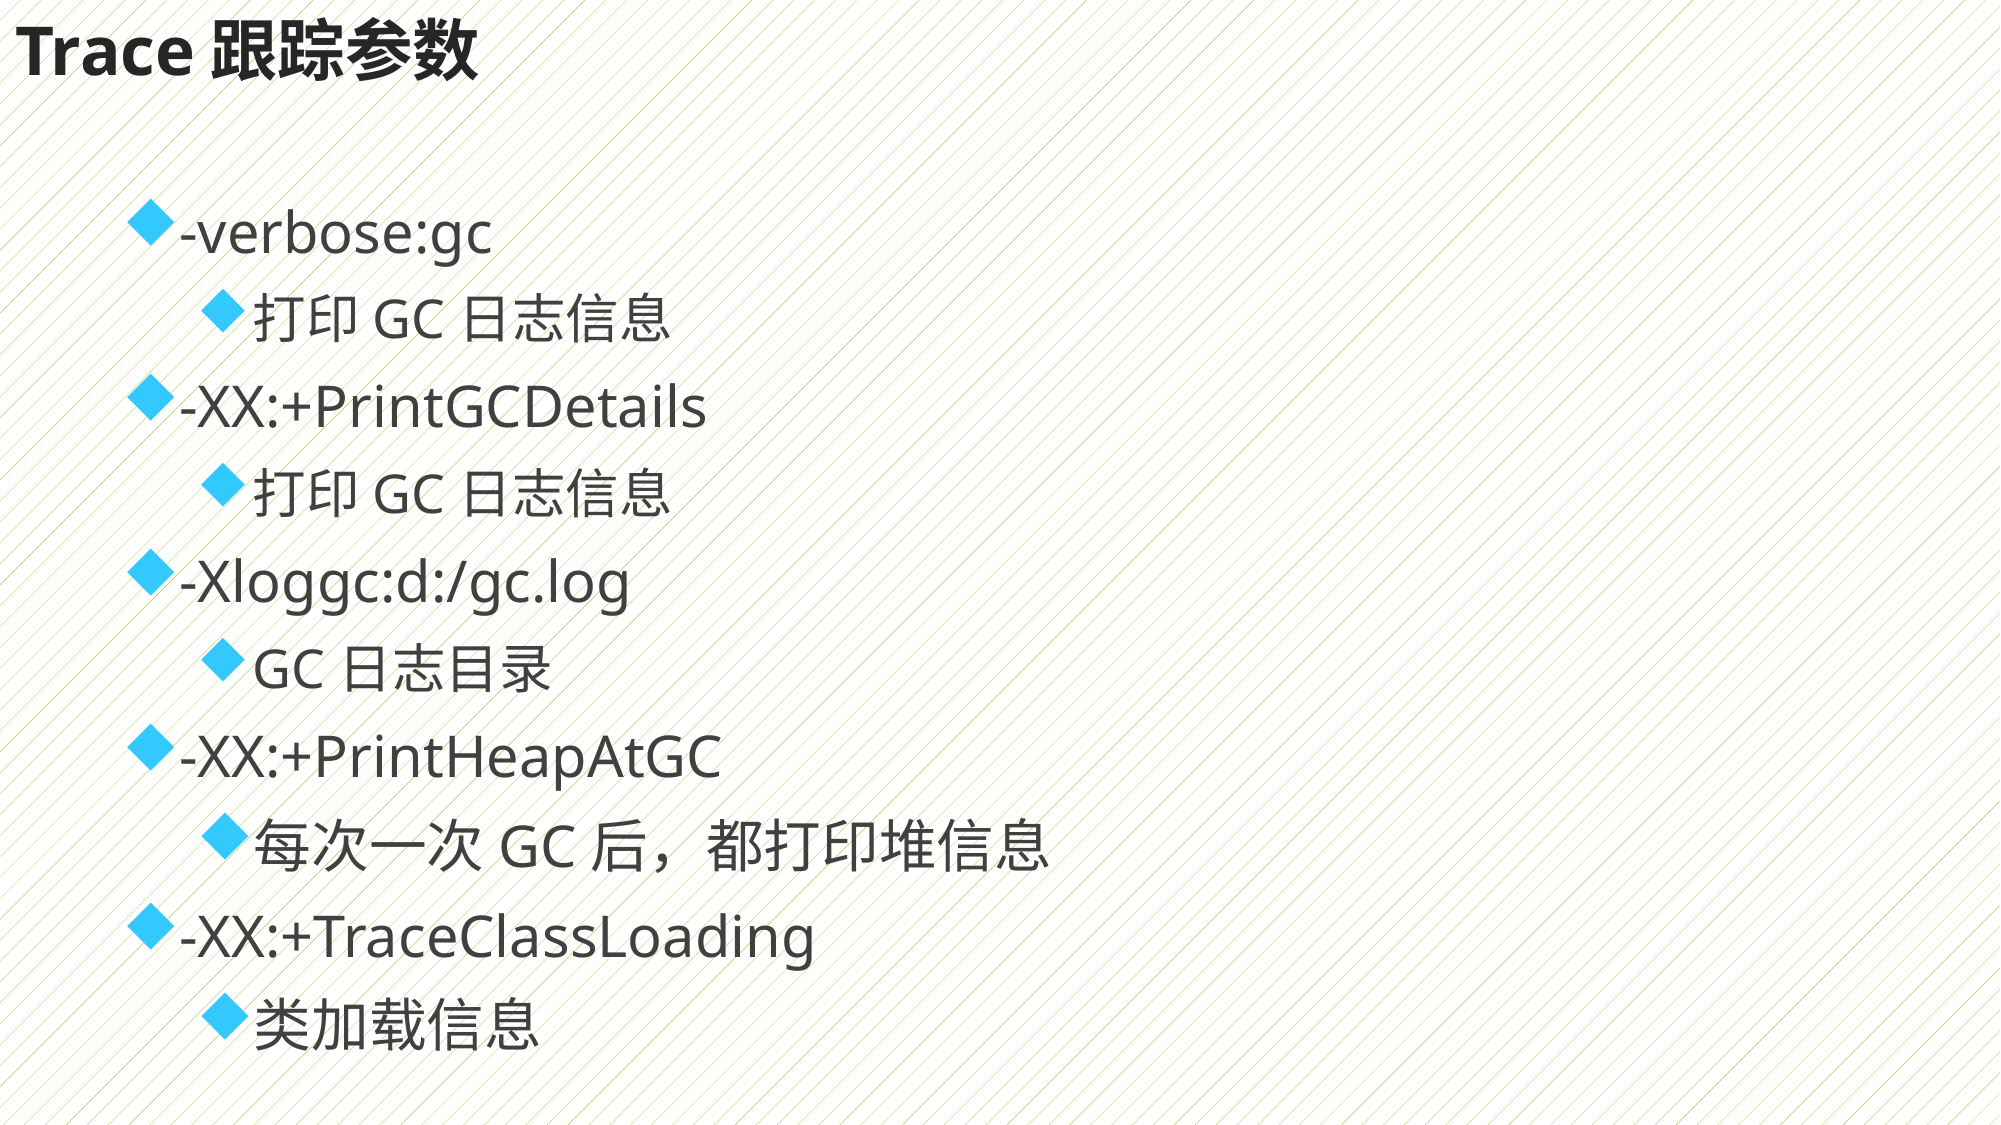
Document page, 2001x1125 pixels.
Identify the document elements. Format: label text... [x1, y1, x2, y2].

list -verbose:gc 打印GC日志信息 -XX:+PrintGCDetails 打印GC日志信息 -Xloggc:d:/gc.log GC日志目录 -XX:+PrintHeapAtGC 每次一次GC后，都打印堆信息 -XX:+TraceClassLoading 类加载信息 [107, 188, 1706, 1070]
title Trace跟踪参数 [0, 0, 1411, 97]
